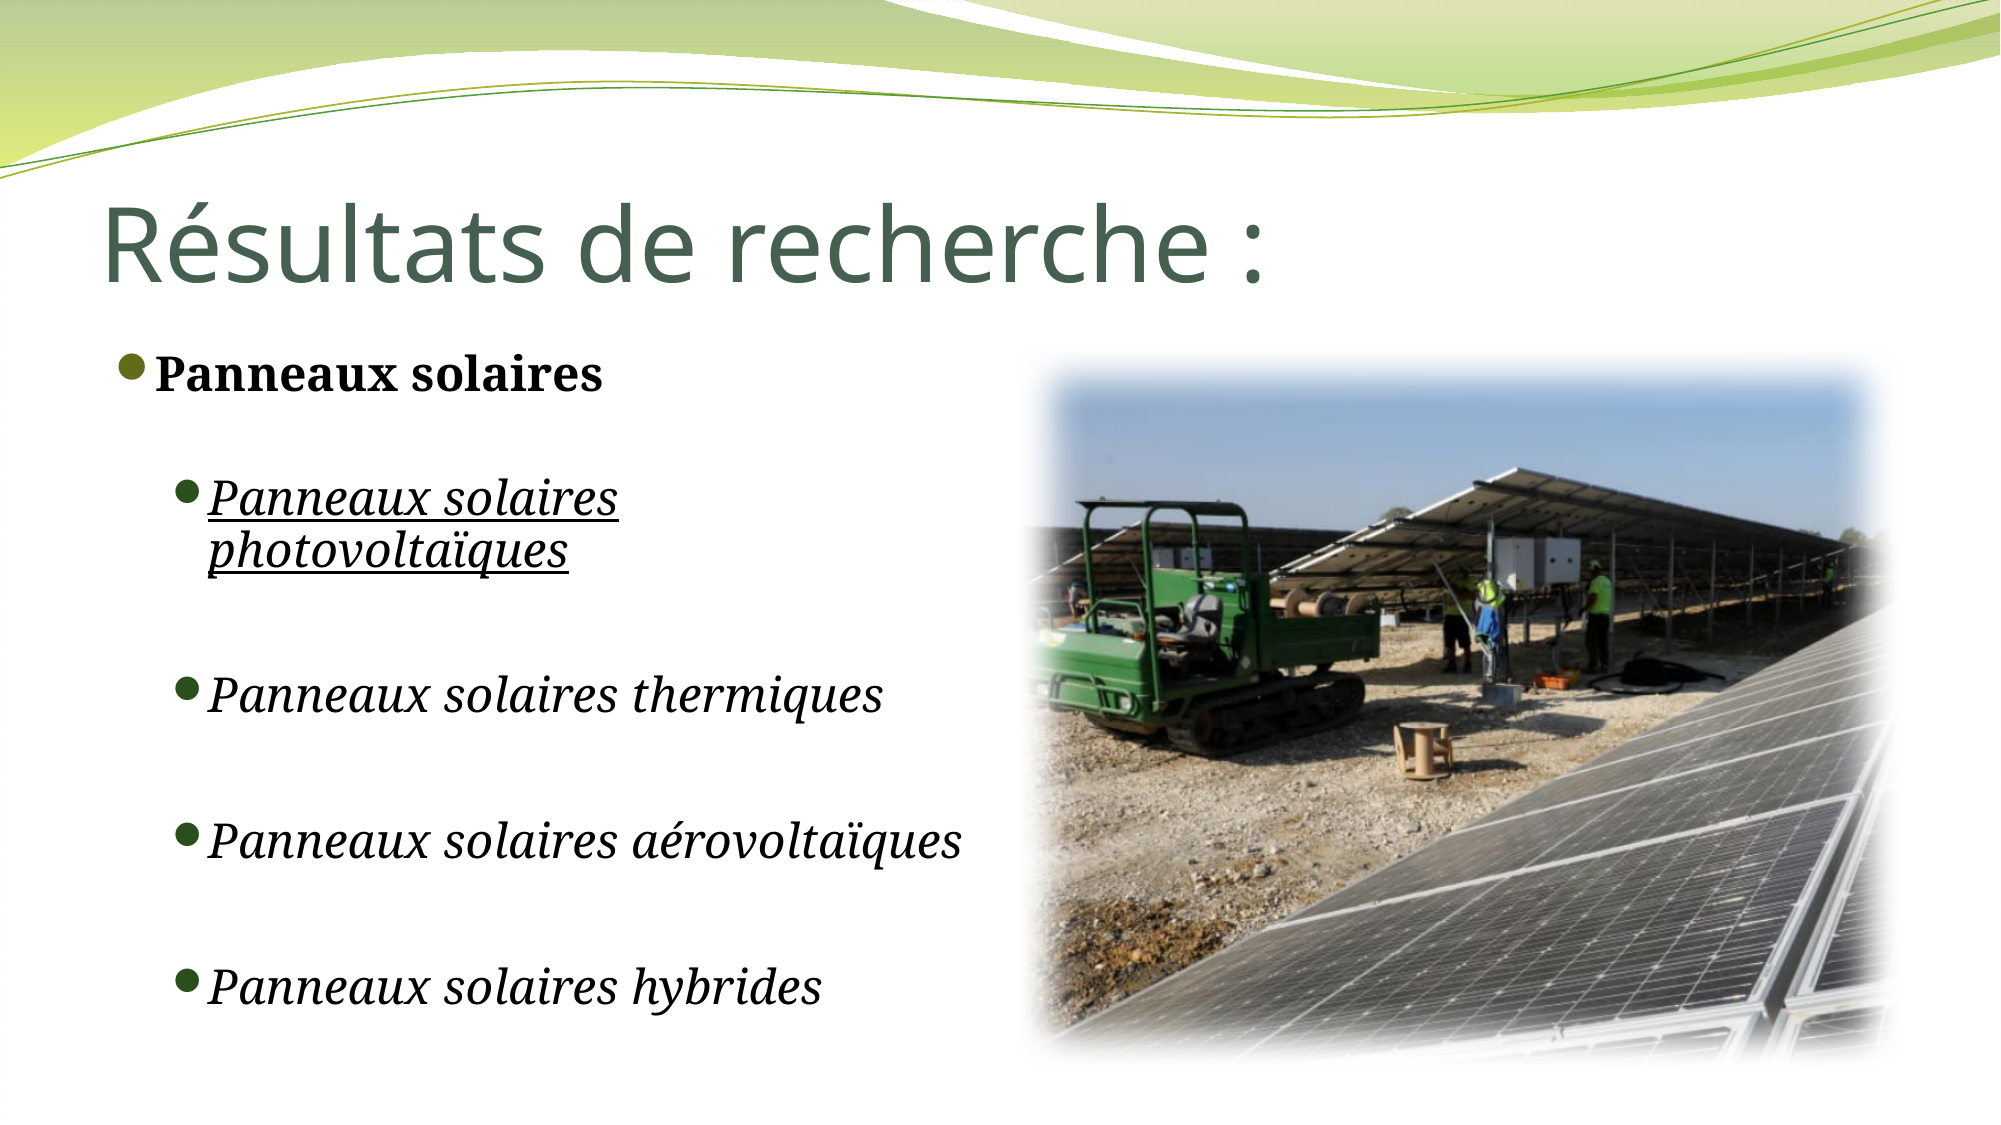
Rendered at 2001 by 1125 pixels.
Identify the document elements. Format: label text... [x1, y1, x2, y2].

title Résultats de recherche : [99, 115, 1900, 303]
picture [1016, 342, 1900, 1071]
list Panneaux solaires Panneaux solaires photovoltaïques Panneaux solaires thermiques Panneaux solaires aérovoltaïques Panneaux solaires hybrides [99, 342, 984, 1071]
